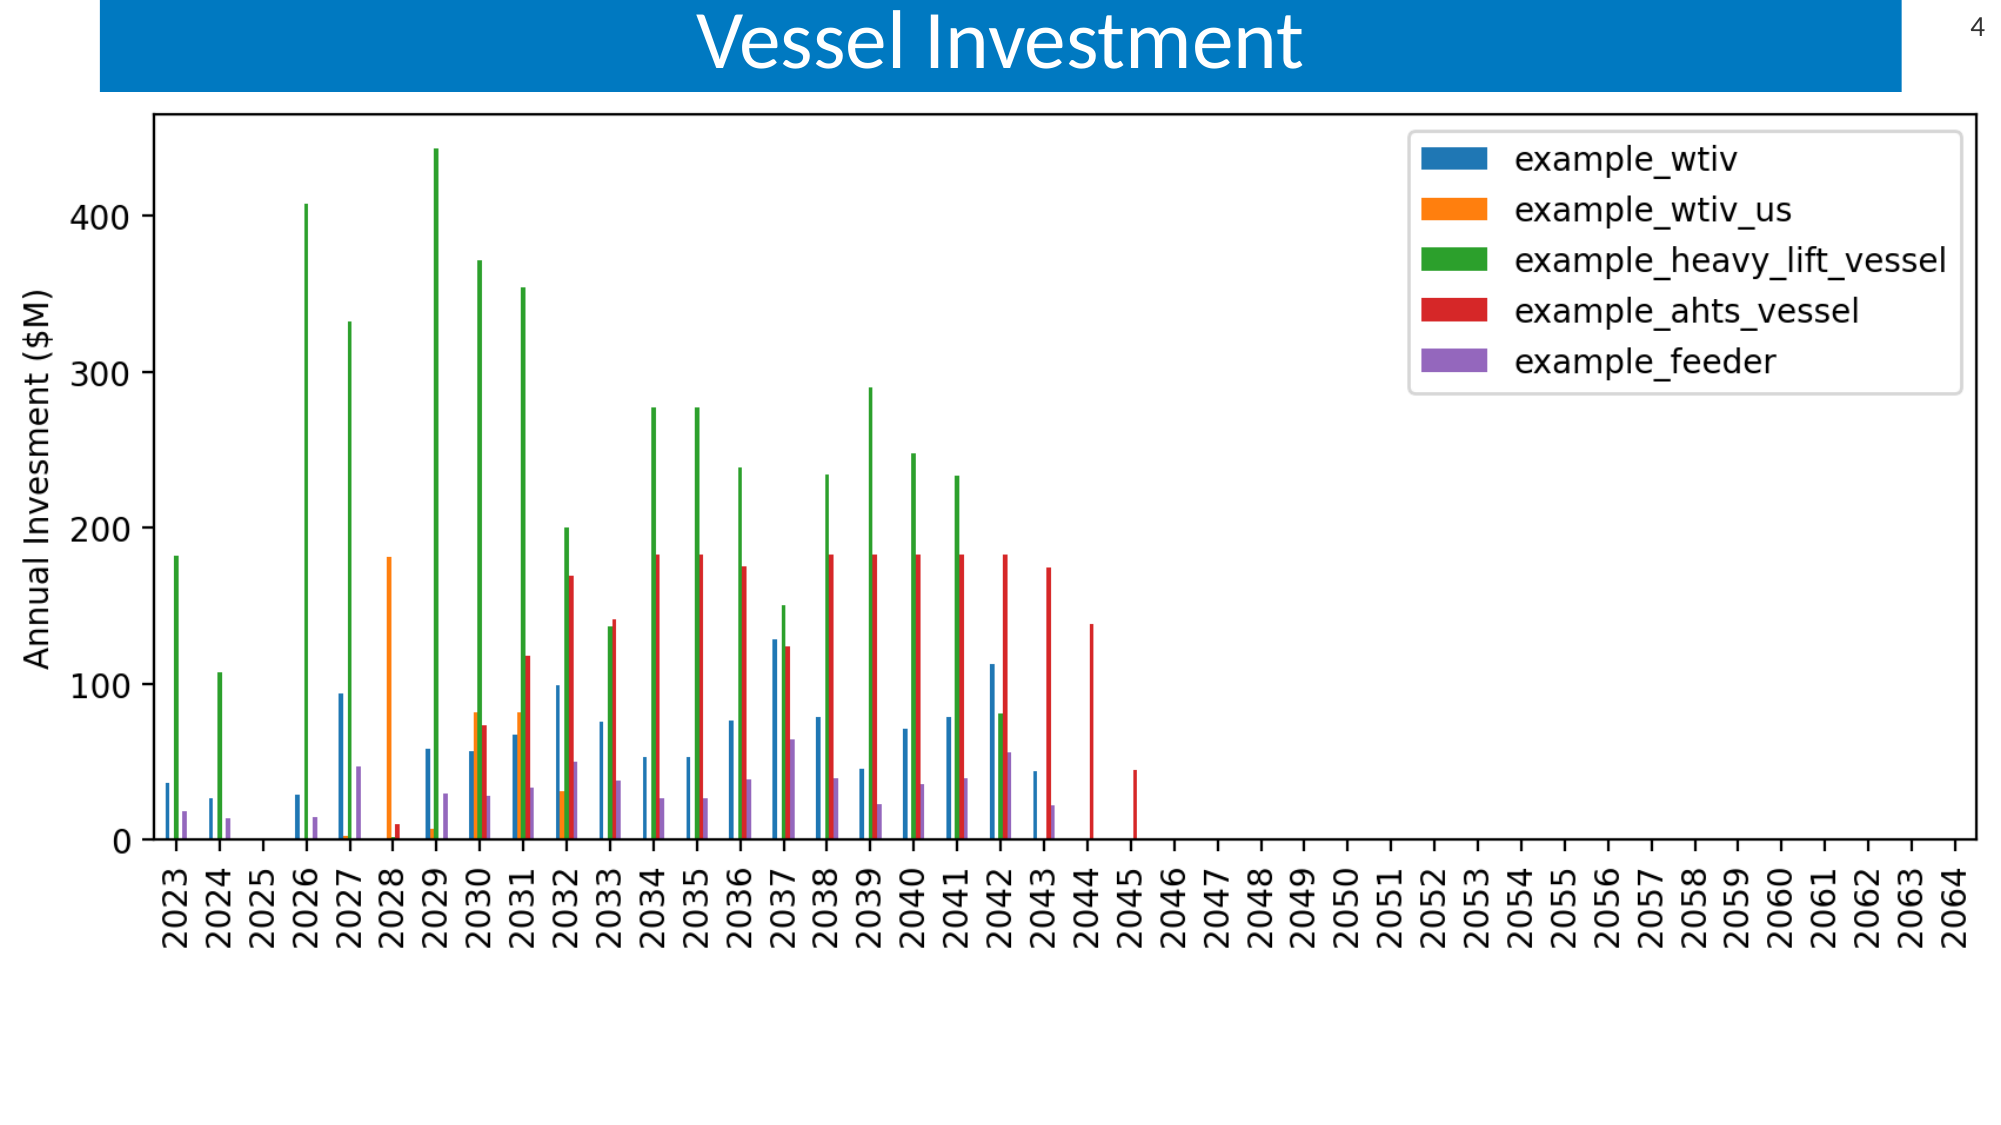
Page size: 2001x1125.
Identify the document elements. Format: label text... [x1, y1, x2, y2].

title Vessel Investment [99, 0, 1902, 91]
picture [0, 92, 2000, 969]
